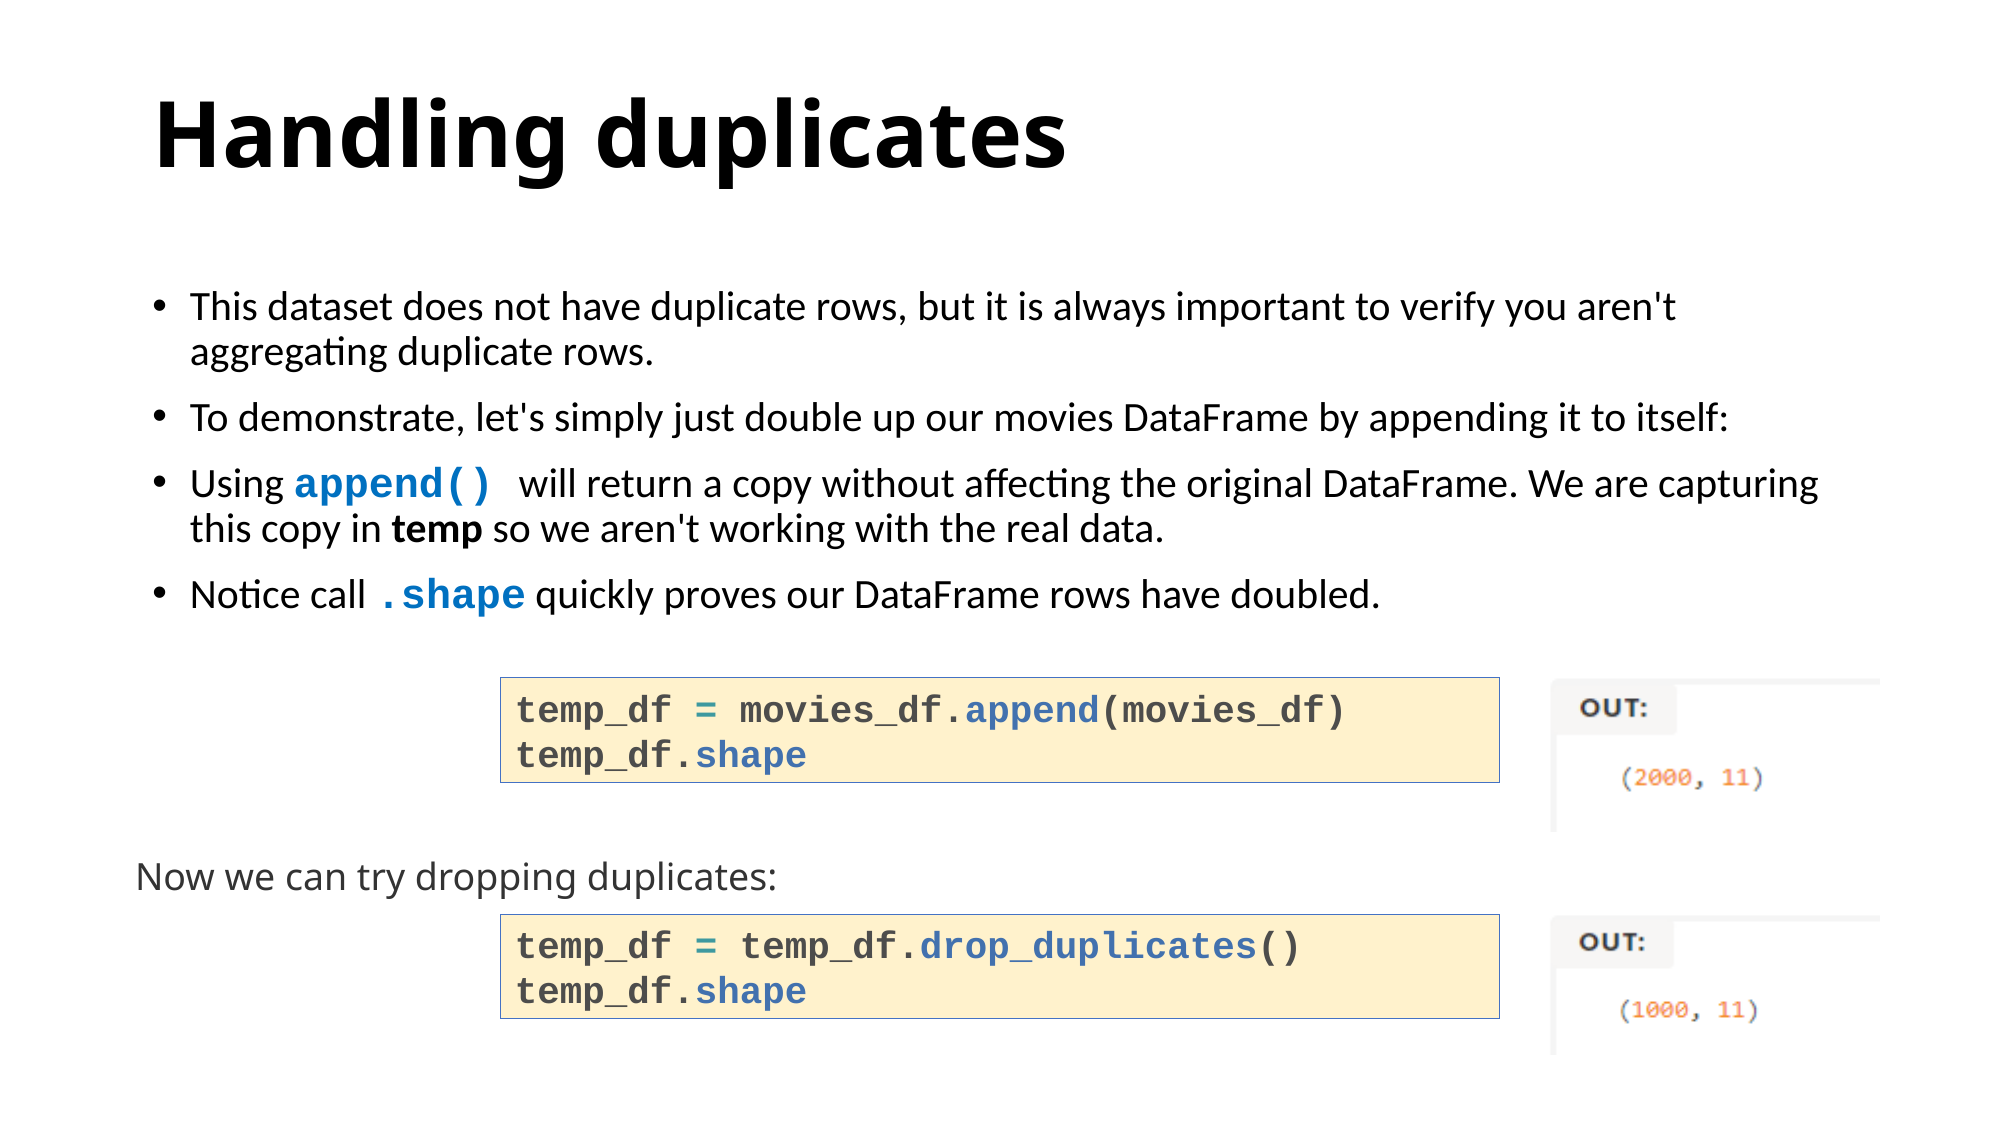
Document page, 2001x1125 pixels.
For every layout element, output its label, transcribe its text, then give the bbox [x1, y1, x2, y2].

text_box temp_df = movies_df.append(movies_df) temp_df.shape [500, 677, 1500, 783]
picture [1545, 677, 1880, 832]
text_box Now we can try dropping duplicates: [120, 845, 793, 905]
title Handling duplicates [137, 29, 1863, 247]
picture [1545, 914, 1880, 1055]
text_box temp_df = temp_df.drop_duplicates() temp_df.shape [500, 914, 1500, 1019]
list This dataset does not have duplicate rows, but it is always important to verify you aren't aggregating duplicate rows. To demonstrate, let's simply just double up our movies DataFrame by appending it to itself: Using append() will return a copy without affecting the original DataFrame. We are capturing this copy in temp so we aren't working with the real data. Notice call .shape quickly proves our DataFrame rows have doubled. [137, 277, 1863, 637]
